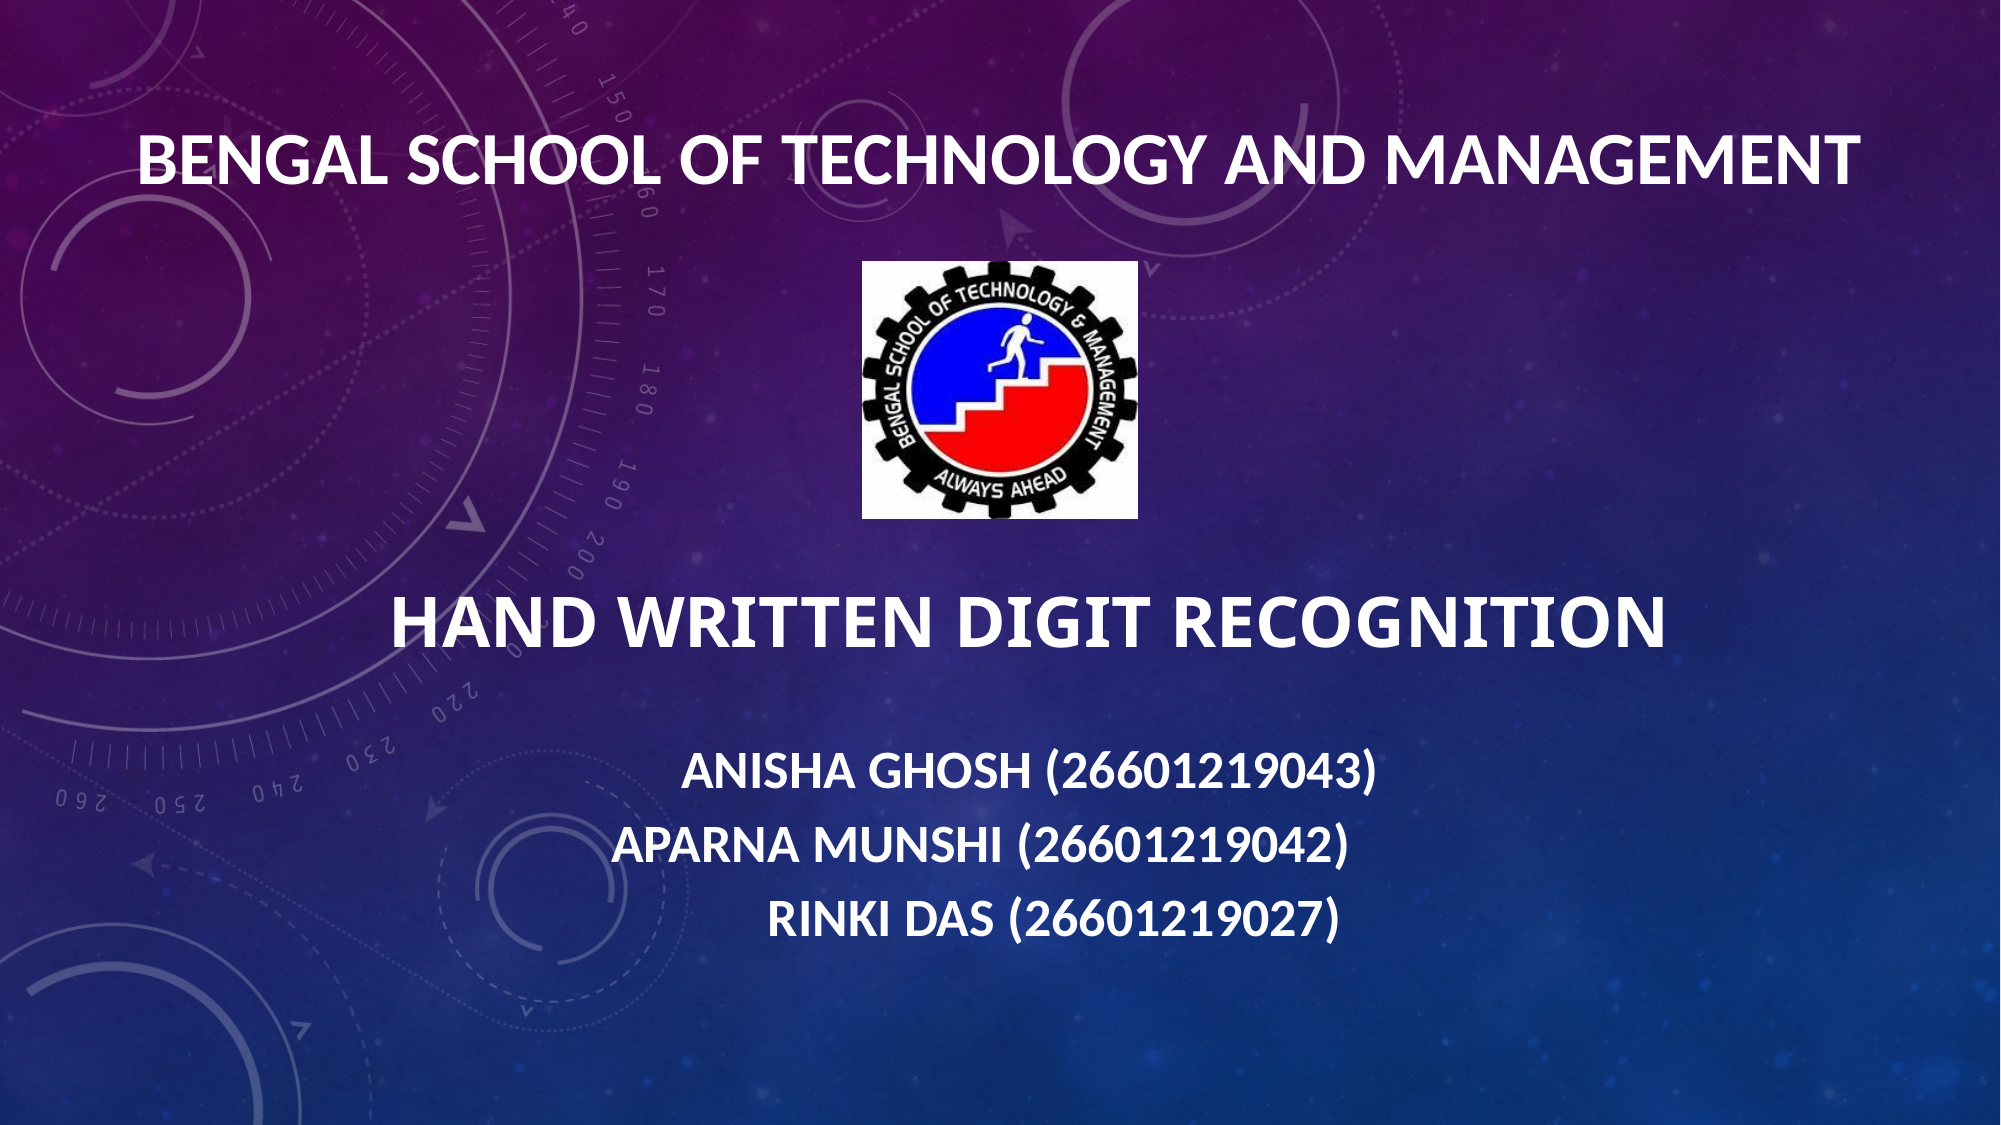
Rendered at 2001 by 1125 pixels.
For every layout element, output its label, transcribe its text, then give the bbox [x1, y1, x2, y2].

subtitle ANISHA GHOSH (26601219043) APARNA MUNSHI (26601219042) RINKI DAS (26601219027) [587, 722, 1473, 1024]
picture [0, 0, 2001, 1125]
title Hand written digit recognition [339, 491, 1721, 670]
text_box BENGAL SCHOOL OF TECHNOLOGY AND MANAGEMENT [69, 101, 1931, 207]
